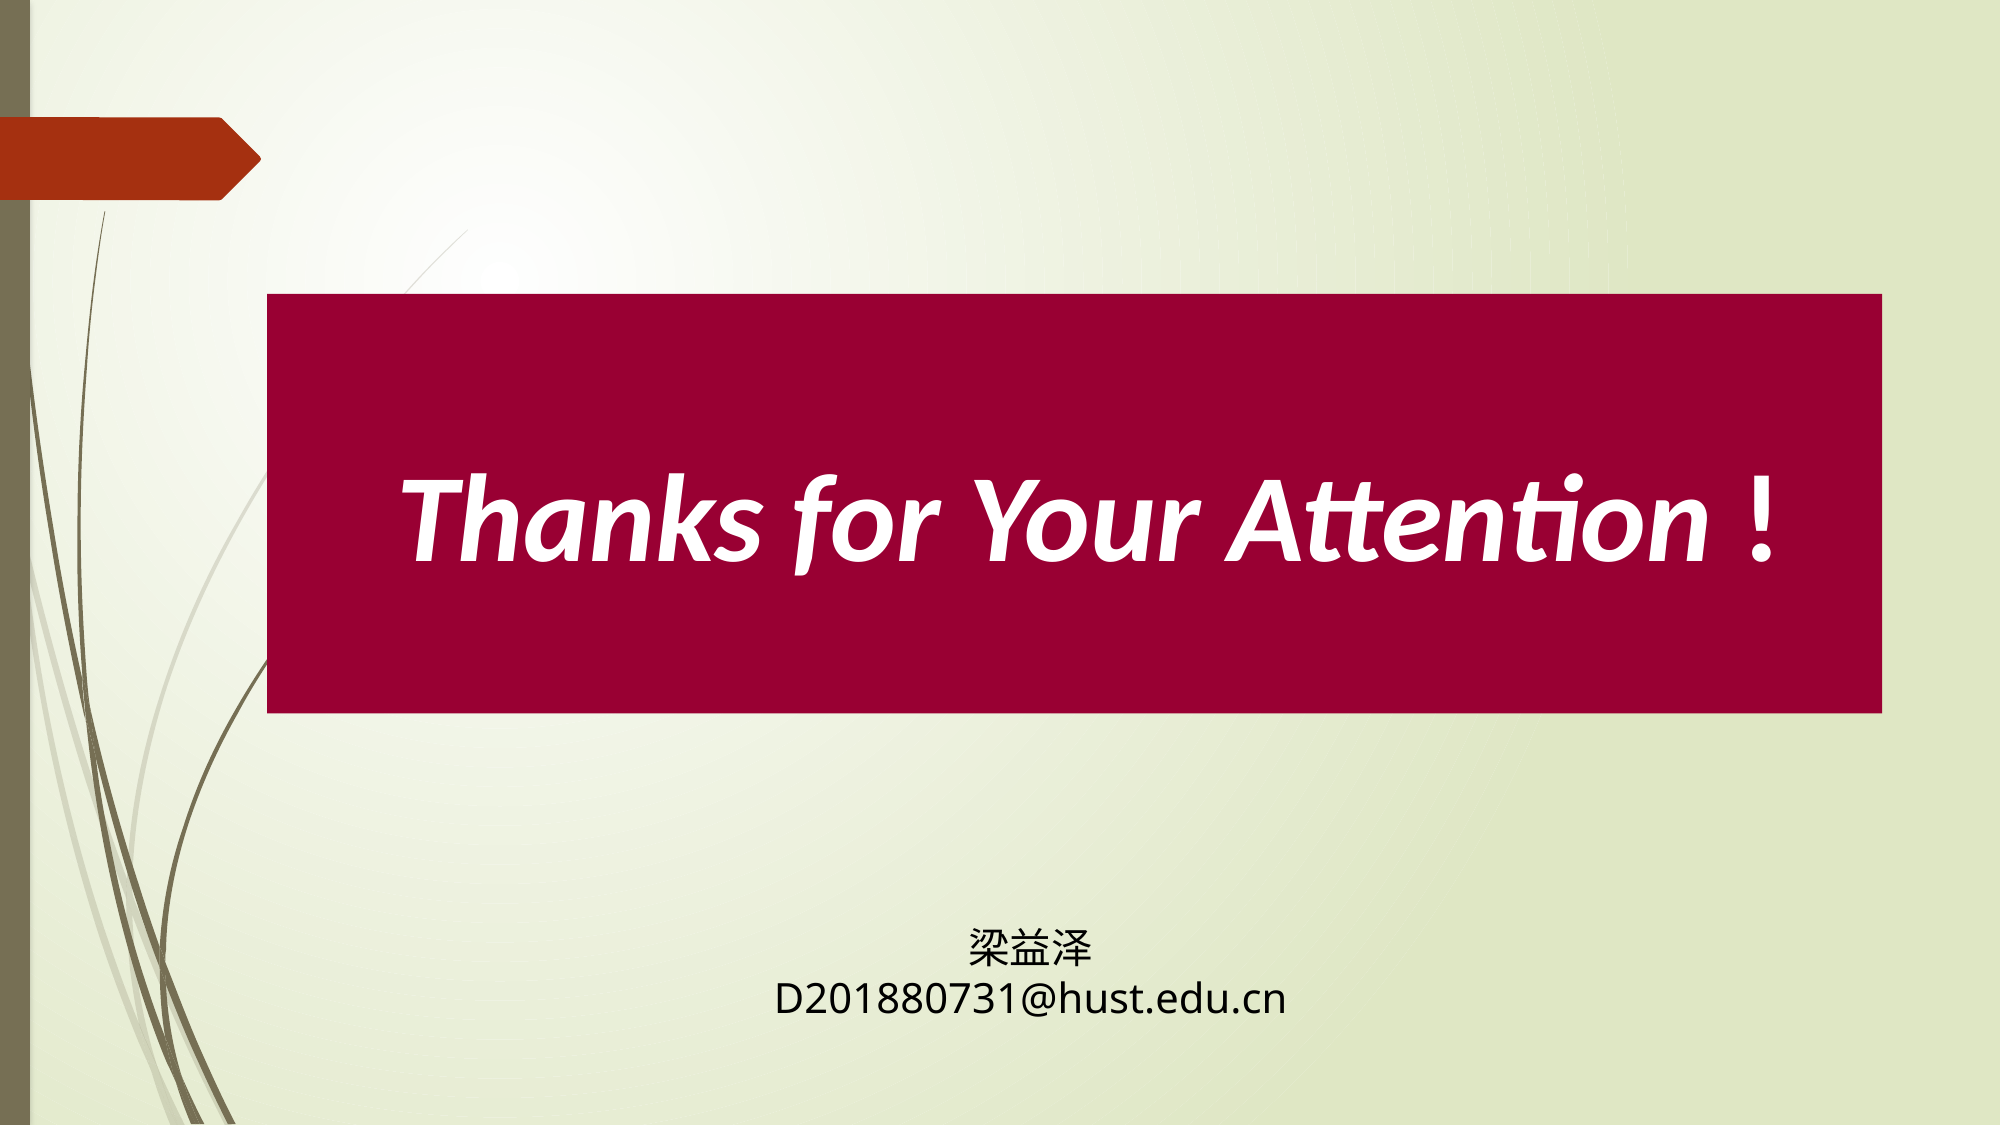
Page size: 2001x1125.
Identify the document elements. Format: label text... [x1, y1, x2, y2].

text_box Thanks for Your Attention ! [267, 293, 1883, 714]
text_box 梁益泽 D201880731@hust.edu.cn [548, 914, 1513, 1075]
